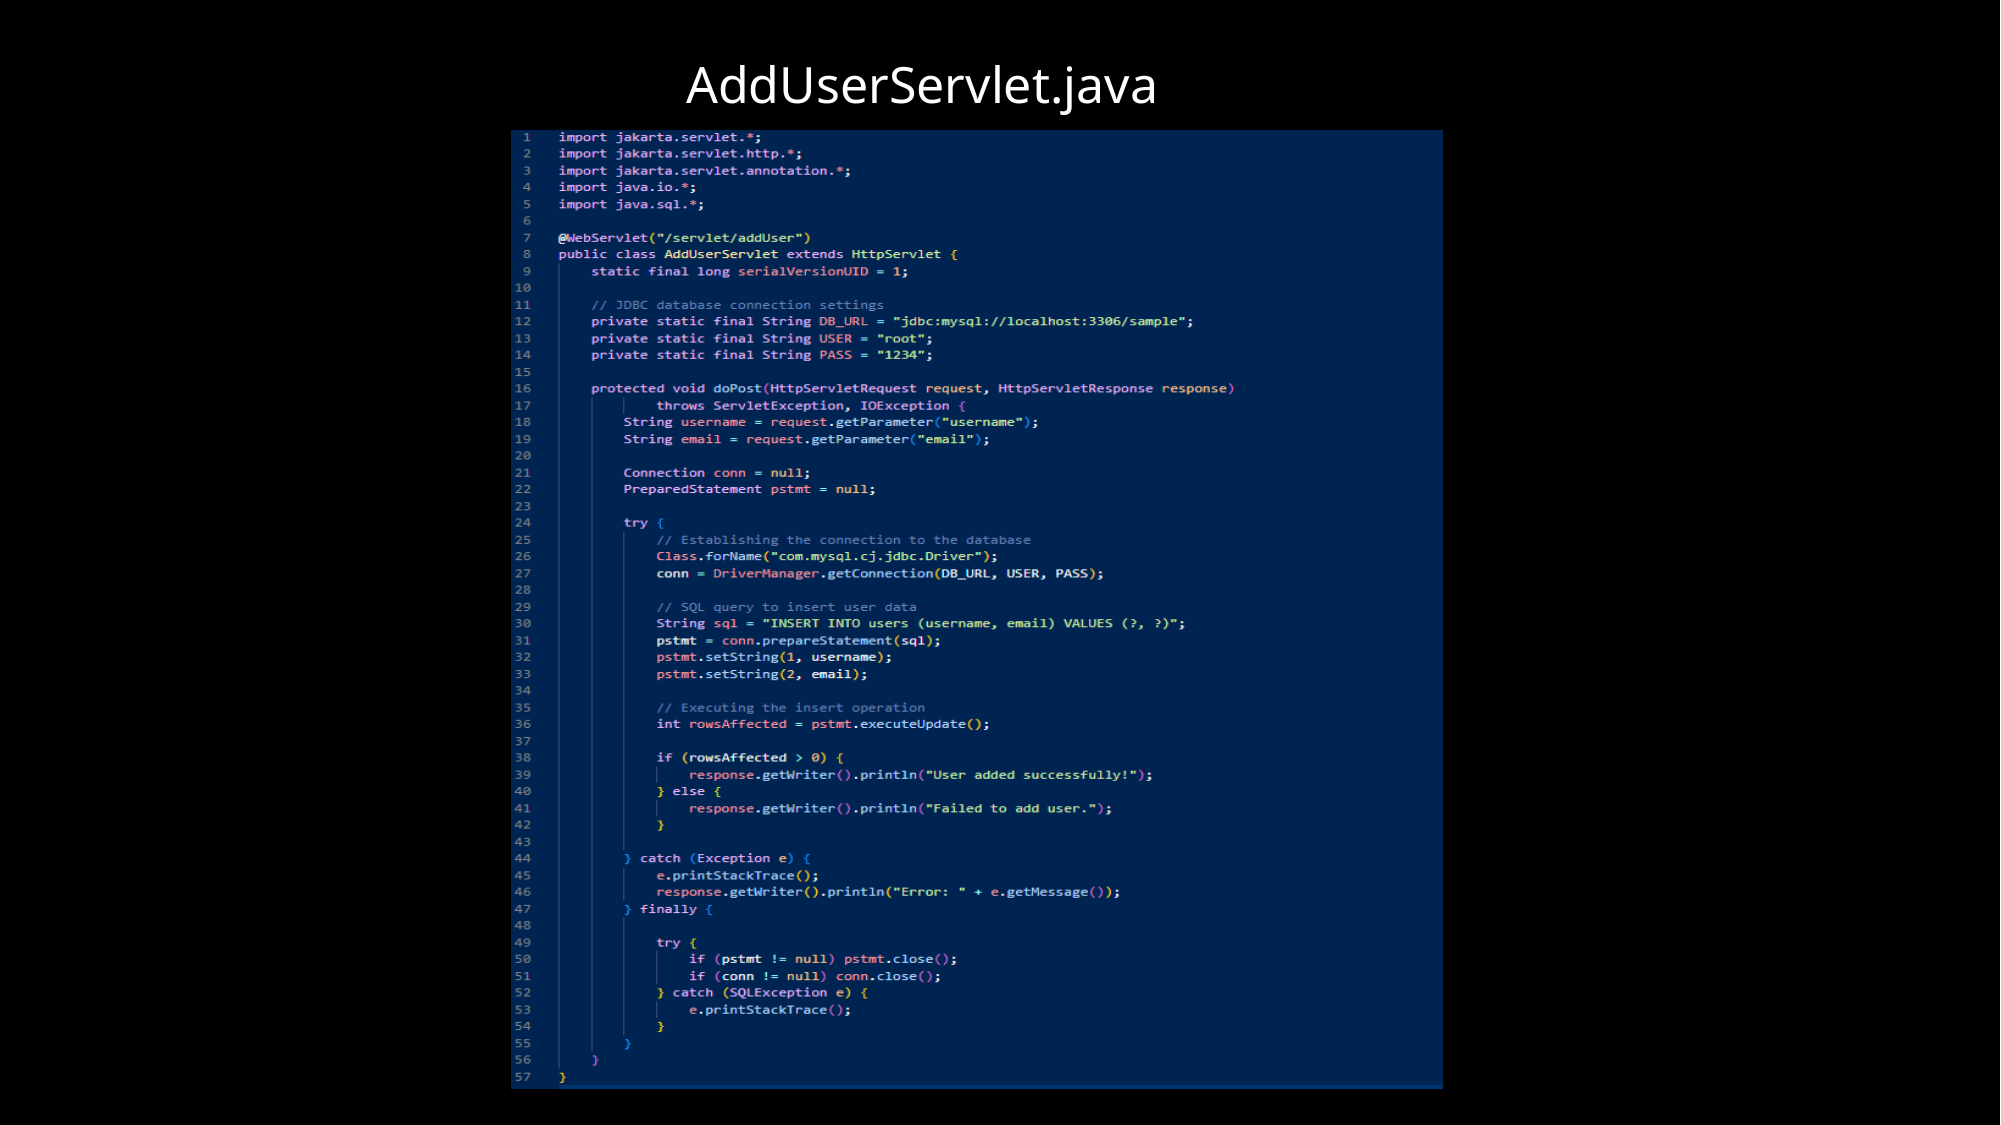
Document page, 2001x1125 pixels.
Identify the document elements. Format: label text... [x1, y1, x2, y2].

subtitle AddUserServlet.java [0, 52, 1845, 115]
picture [511, 130, 1443, 1090]
